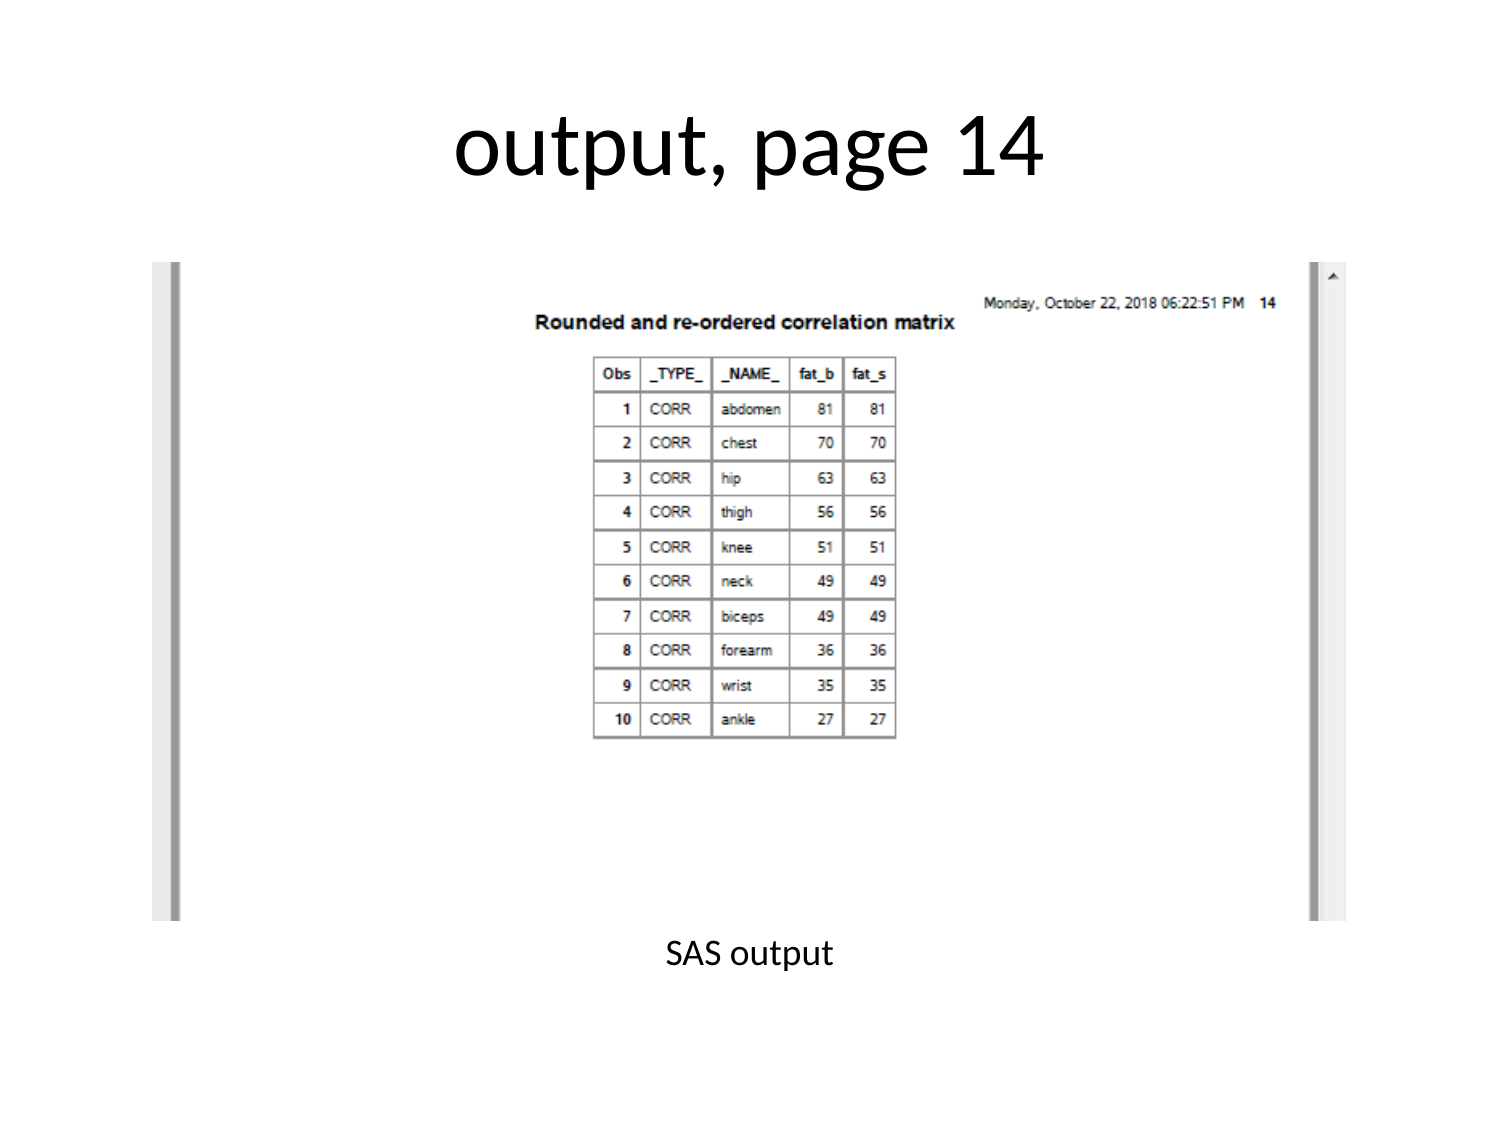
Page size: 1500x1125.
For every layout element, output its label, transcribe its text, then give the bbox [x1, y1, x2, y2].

picture [151, 262, 1346, 921]
title output, page 14 [75, 45, 1425, 233]
text_box SAS output [74, 920, 1425, 1005]
